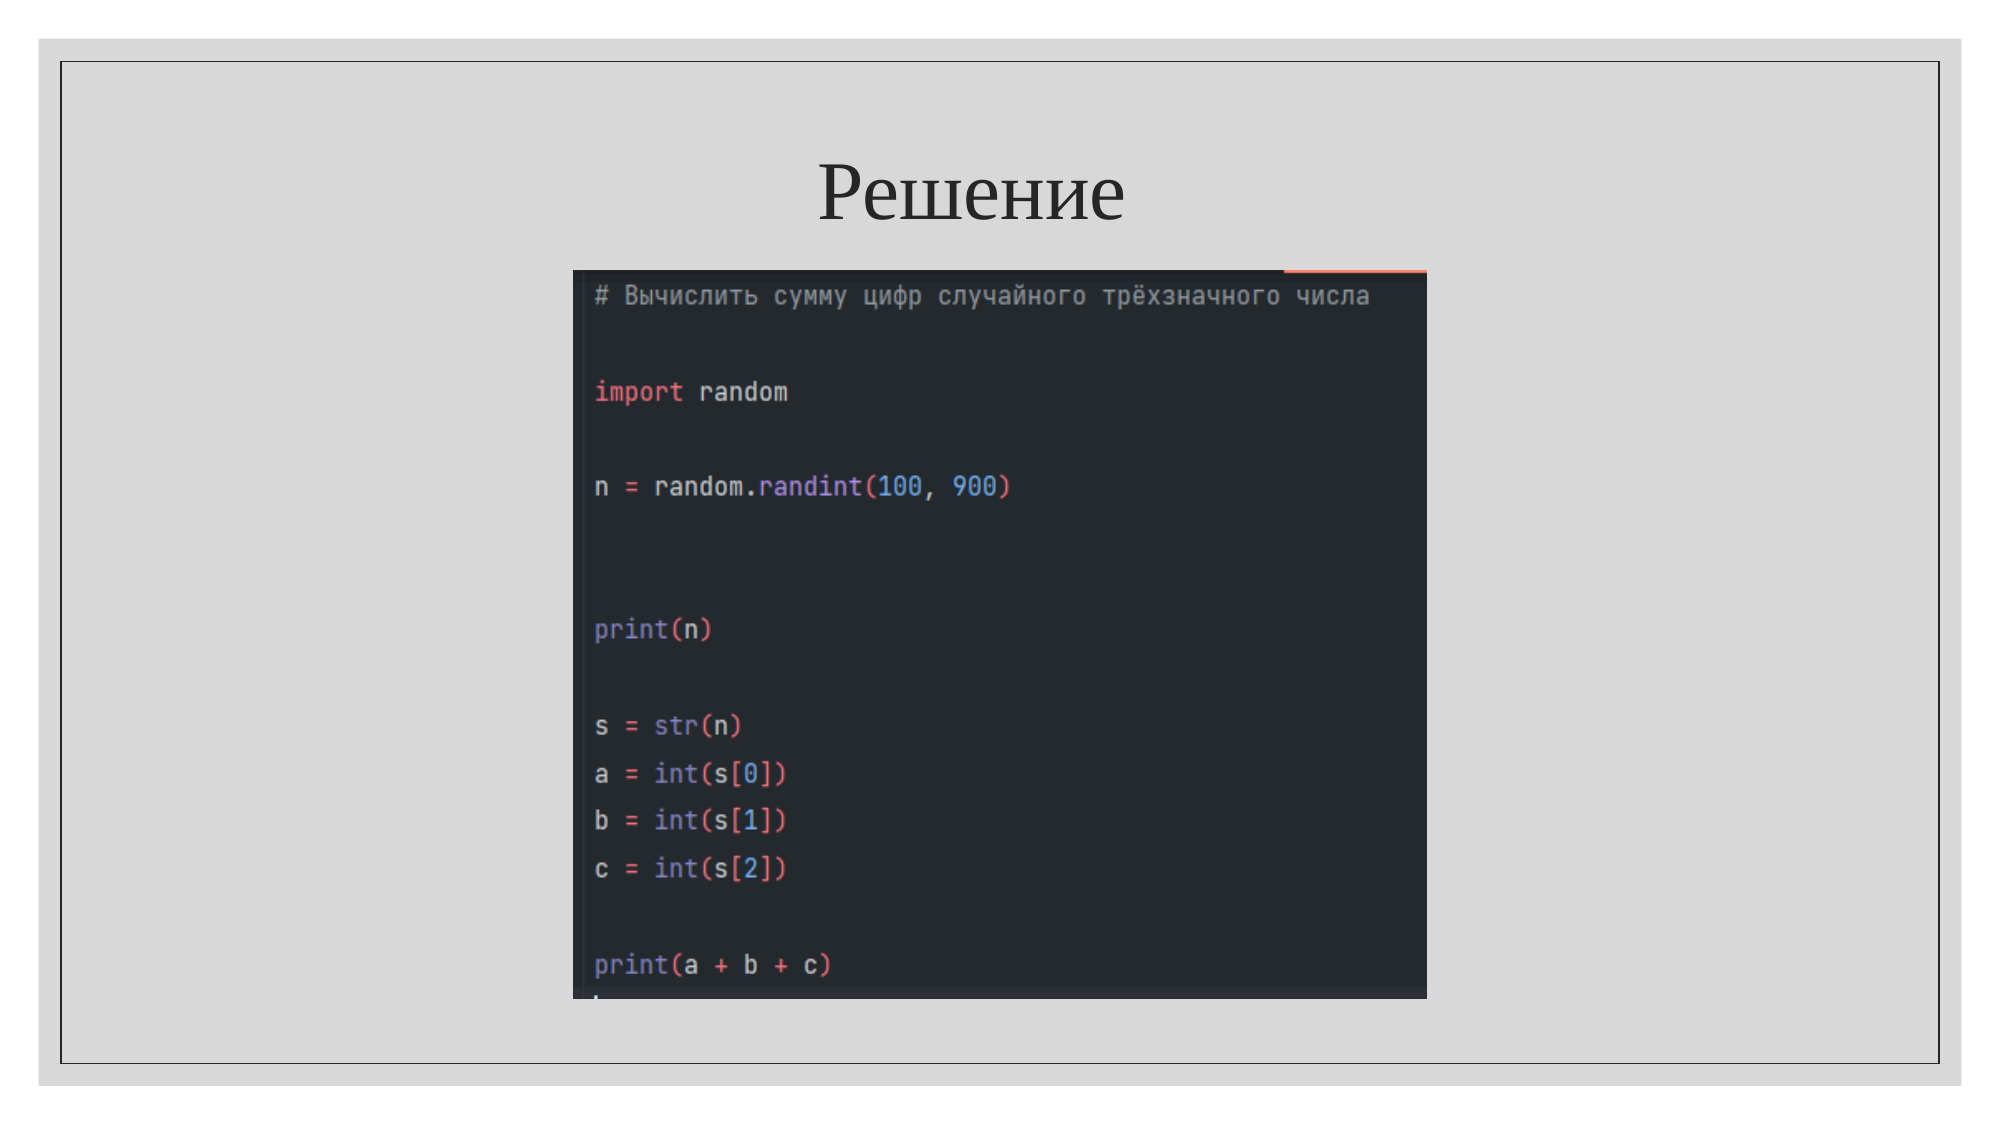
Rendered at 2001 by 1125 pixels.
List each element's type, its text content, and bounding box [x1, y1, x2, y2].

title Решение [147, 80, 1798, 306]
picture [572, 270, 1428, 999]
